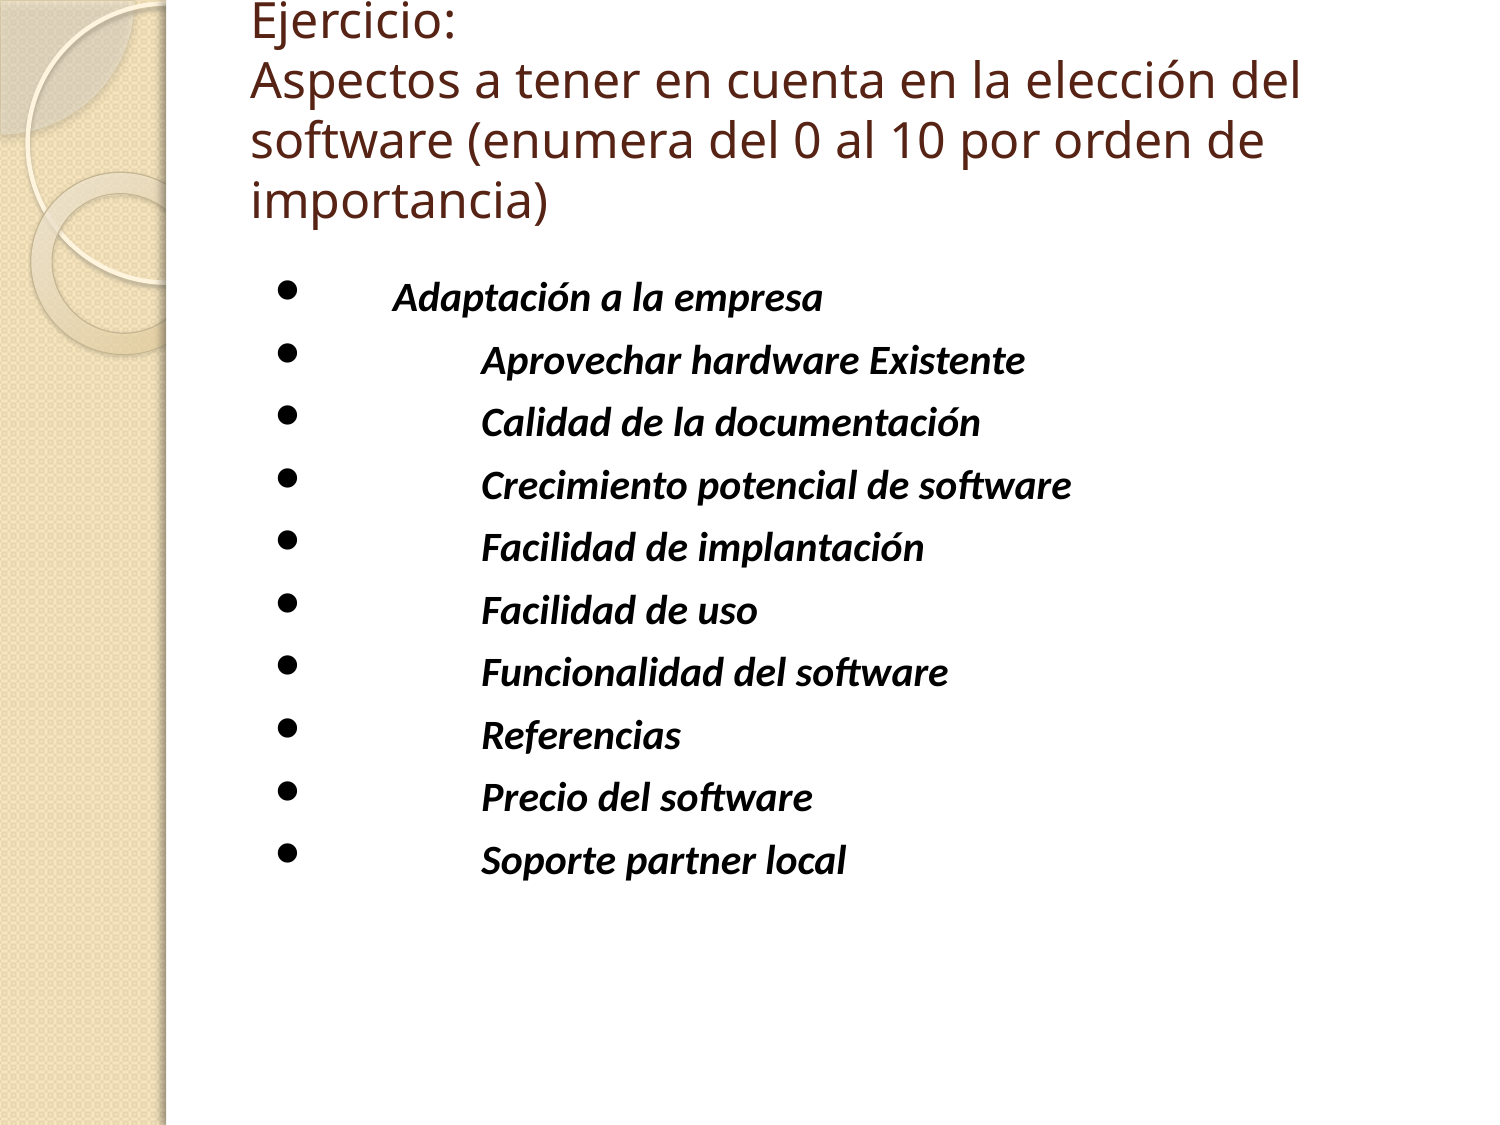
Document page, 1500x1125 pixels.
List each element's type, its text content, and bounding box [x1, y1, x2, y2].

title Ejercicio: Aspectos a tener en cuenta en la elección del software (enumera del 0 al 10 por orden de importancia) [235, 45, 1466, 233]
text_box [260, 70, 1491, 258]
text_box Adaptación a la empresa Aprovechar hardware Existente Calidad de la documentación Crecimiento potencial de software Facilidad de implantación Facilidad de uso Funcionalidad del software Referencias Precio del software Soporte partner local [260, 262, 1491, 1050]
